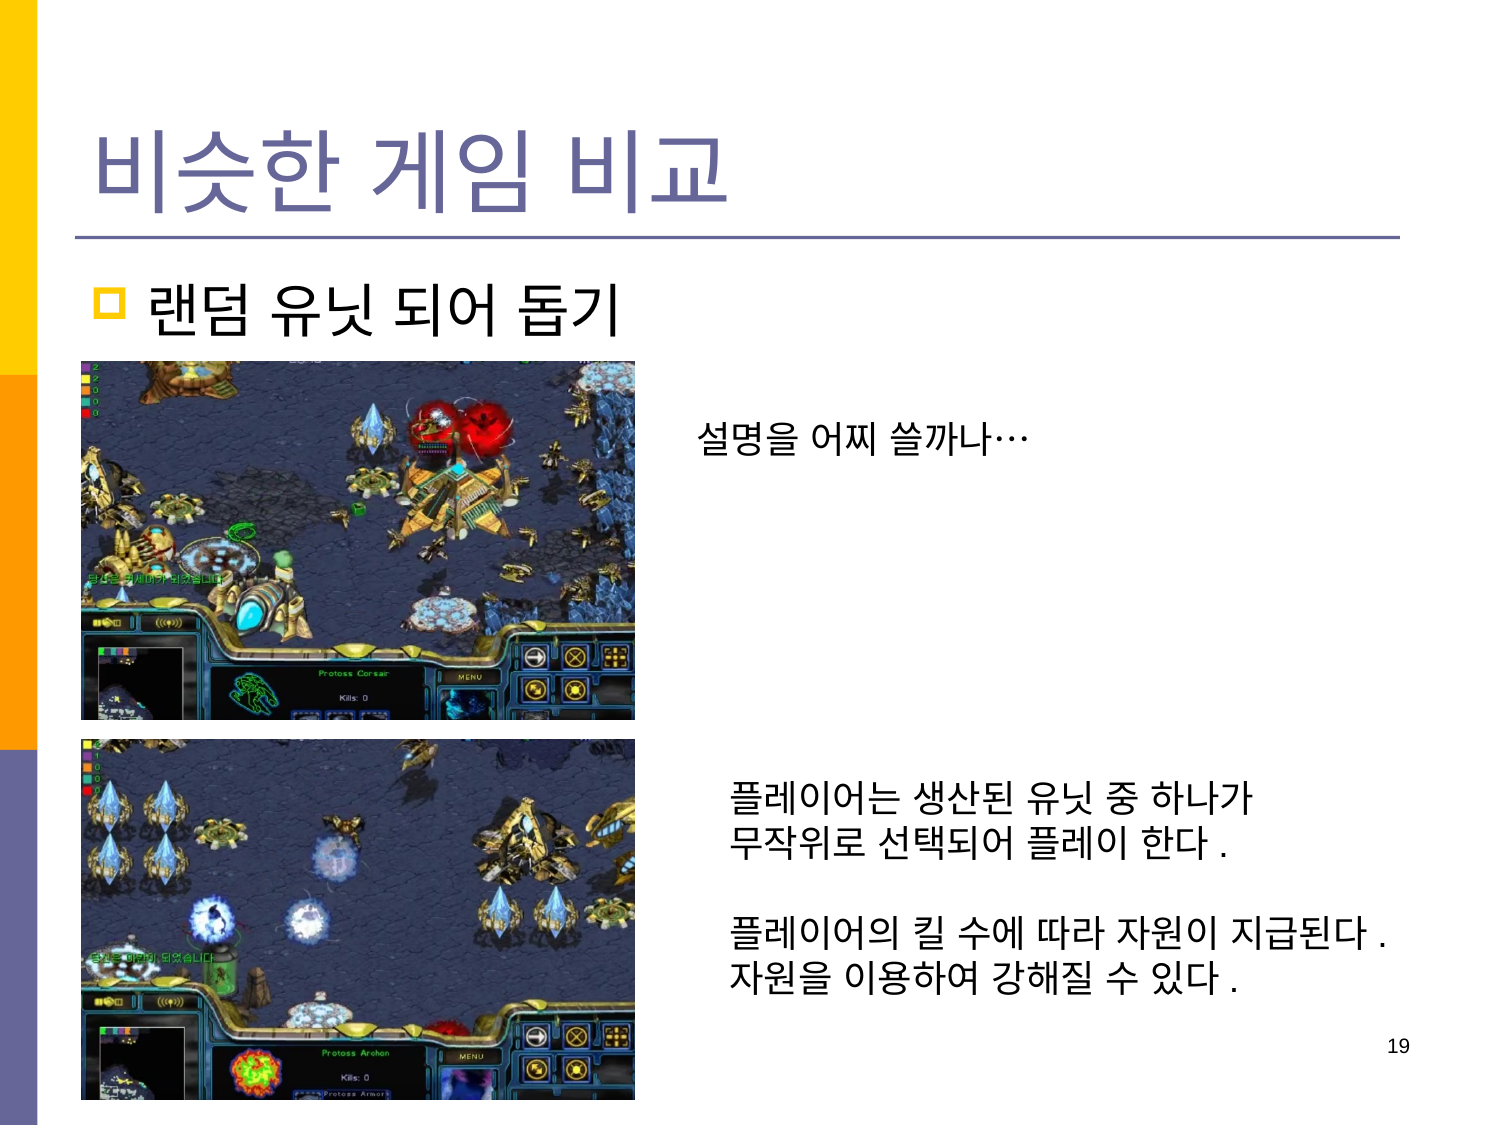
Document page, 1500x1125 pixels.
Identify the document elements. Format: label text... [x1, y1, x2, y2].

slide_number 19 [1074, 1025, 1425, 1100]
picture [81, 739, 635, 1101]
text_box 설명을 어찌 쓸까나… [681, 408, 1383, 469]
picture [81, 361, 635, 720]
title 비슷한 게임 비교 [75, 45, 1425, 233]
list 랜덤 유닛 되어 돕기 [75, 266, 1425, 1010]
text_box 플레이어는 생산된 유닛 중 하나가 무작위로 선택되어 플레이 한다. 플레이어의 킬 수에 따라 자원이 지급된다. 자원을 이용하여 강해질 수 있다. [714, 767, 1403, 1008]
